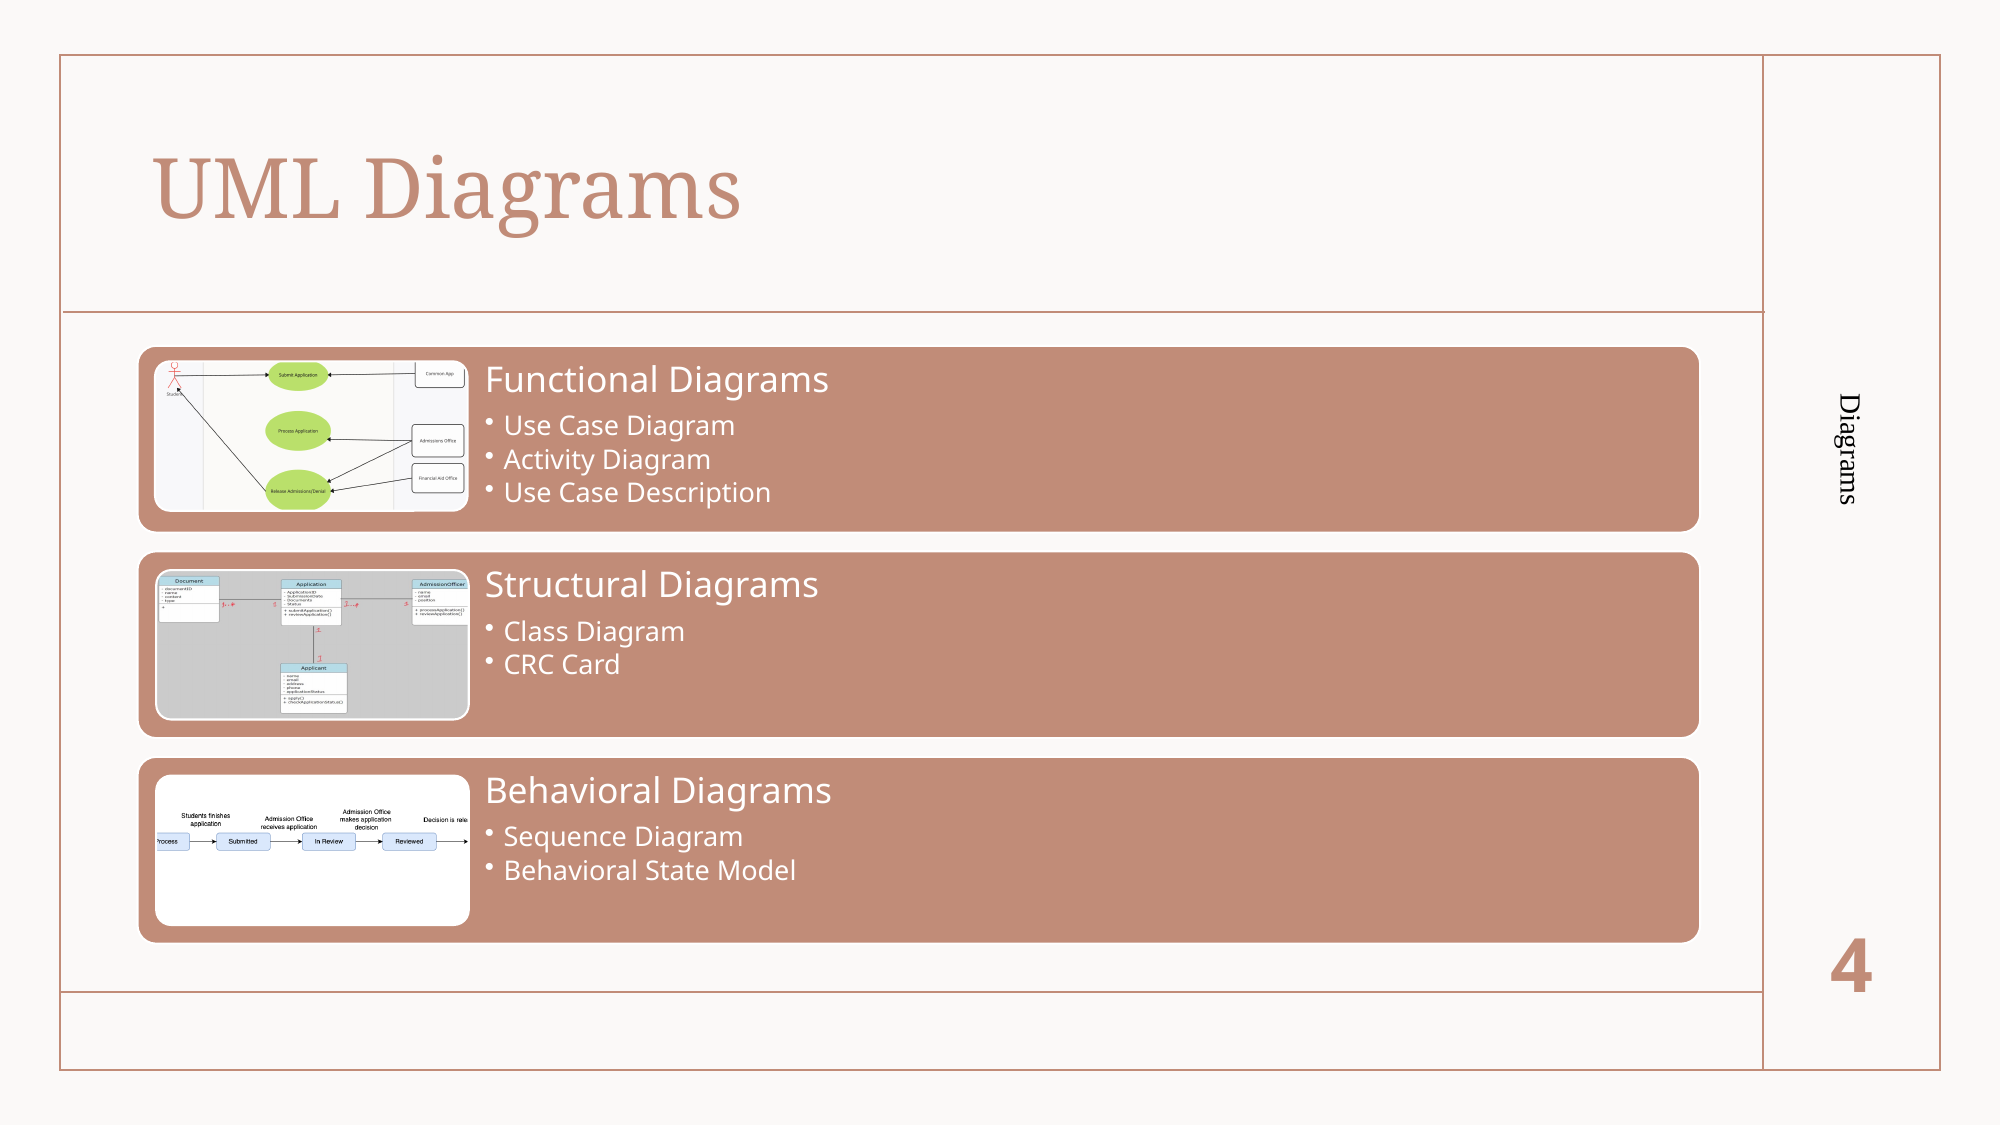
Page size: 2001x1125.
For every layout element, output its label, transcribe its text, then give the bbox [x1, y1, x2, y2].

slide_number 4 [1774, 907, 1931, 1031]
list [137, 345, 1701, 944]
footer Diagrams [1822, 115, 1883, 791]
title UML Diagrams [137, 89, 1701, 294]
